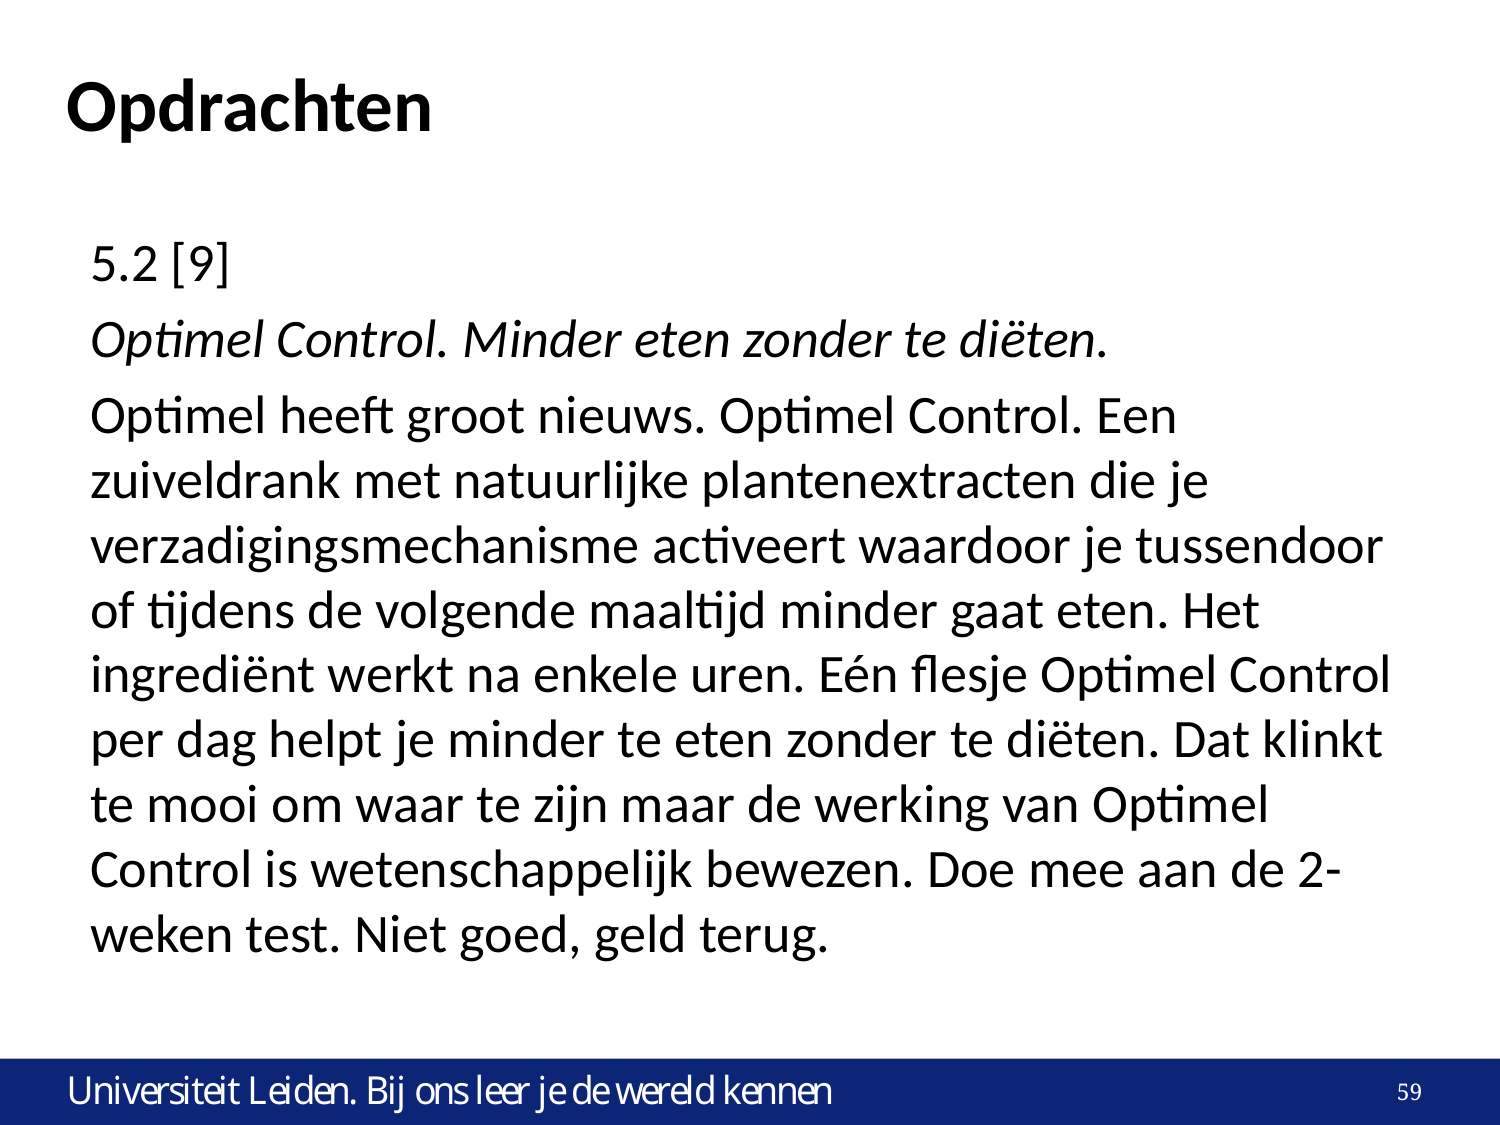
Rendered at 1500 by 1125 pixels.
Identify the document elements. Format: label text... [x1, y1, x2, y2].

text_box 5.2 [9] Optimel Control. Minder eten zonder te diëten. Optimel heeft groot nieuws. Optimel Control. Een zuiveldrank met natuurlijke plantenextracten die je verzadigingsmechanisme activeert waardoor je tussendoor of tijdens de volgende maaltijd minder gaat eten. Het ingrediënt werkt na enkele uren. Eén flesje Optimel Control per dag helpt je minder te eten zonder te diëten. Dat klinkt te mooi om waar te zijn maar de werking van Optimel Control is wetenschappelijk bewezen. Doe mee aan de 2-weken test. Niet goed, geld terug. [74, 219, 1425, 1024]
title Opdrachten [66, 66, 1434, 138]
